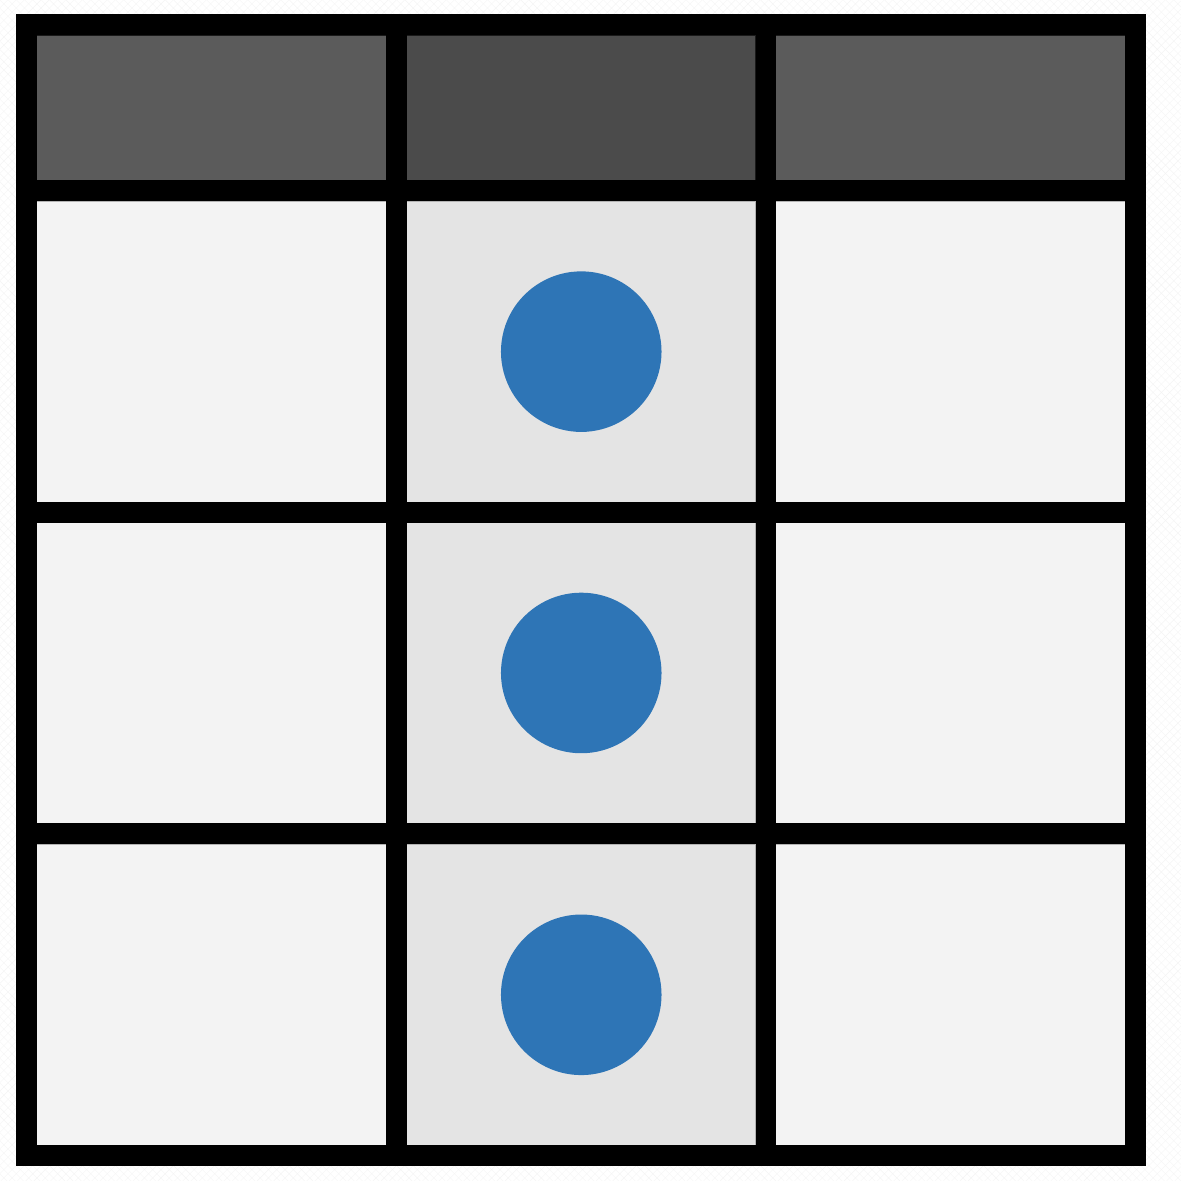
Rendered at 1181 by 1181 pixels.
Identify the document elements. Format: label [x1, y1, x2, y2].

text_box [397, 190, 765, 1156]
text_box [767, 190, 1136, 1156]
text_box [776, 24, 1136, 180]
text_box [26, 190, 396, 1156]
text_box [407, 24, 765, 180]
text_box [26, 24, 396, 180]
